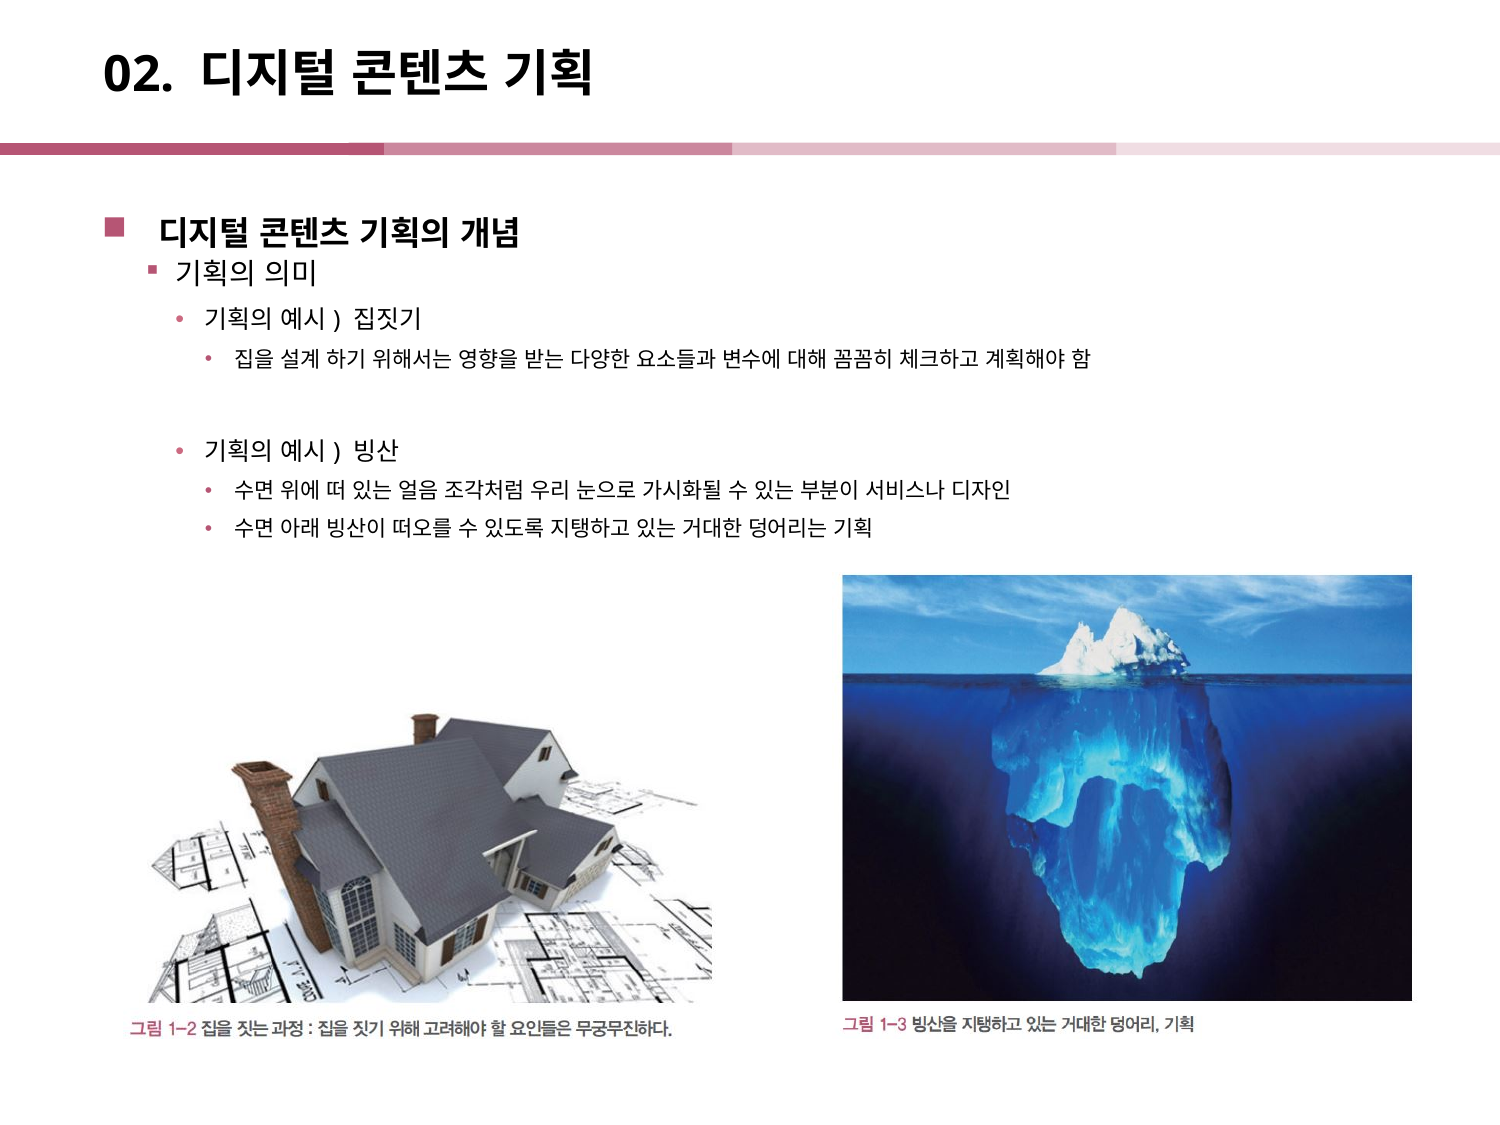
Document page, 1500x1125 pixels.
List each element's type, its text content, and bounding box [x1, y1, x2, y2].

list 디지털 콘텐츠 기획의 개념 기획의 의미 기획의 예시) 집짓기 집을 설계 하기 위해서는 영향을 받는 다양한 요소들과 변수에 대해 꼼꼼히 체크하고 계획해야 함 기획의 예시) 빙산 수면 위에 떠 있는 얼음 조각처럼 우리 눈으로 가시화될 수 있는 부분이 서비스나 디자인 수면 아래 빙산이 떠오를 수 있도록 지탱하고 있는 거대한 덩어리는 기획 [86, 184, 1459, 1071]
picture [123, 692, 717, 1039]
picture [832, 572, 1418, 1039]
title 02. 디지털 콘텐츠 기획 [88, 30, 1329, 121]
